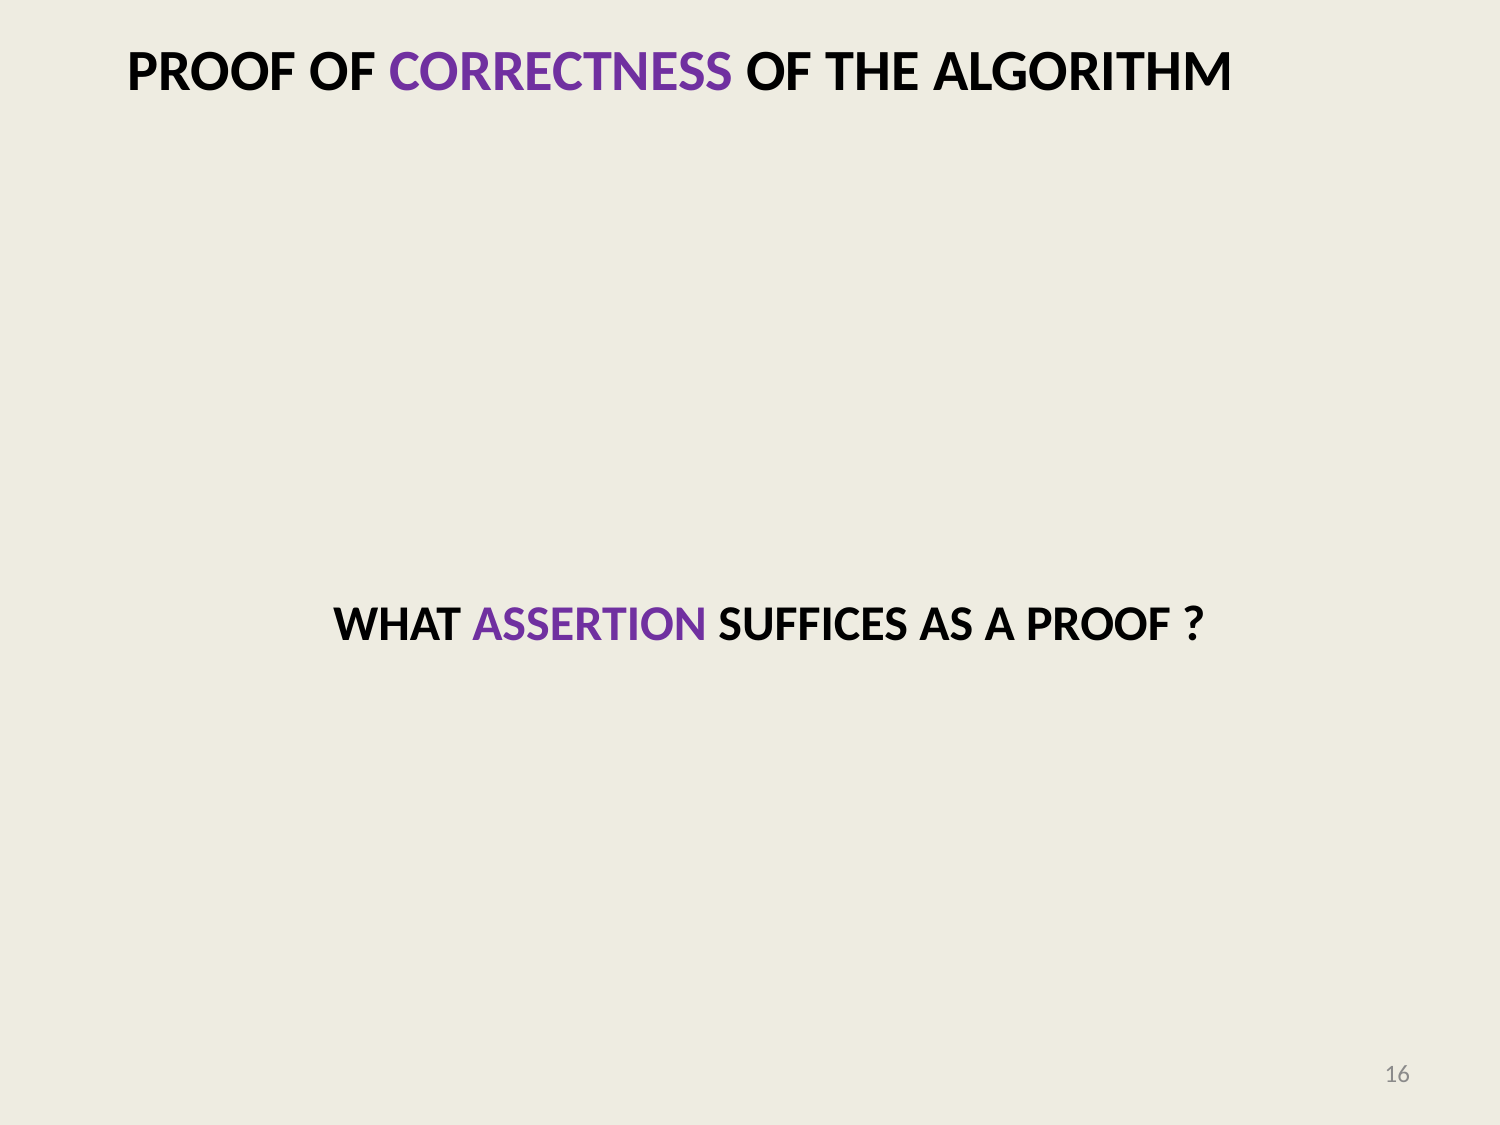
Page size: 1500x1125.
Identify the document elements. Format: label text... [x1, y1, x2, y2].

title Proof of correctness of the algorithm [112, 24, 1388, 249]
slide_number 16 [1074, 1042, 1425, 1103]
text_box What assertion suffices as a proof ? [99, 583, 1450, 771]
